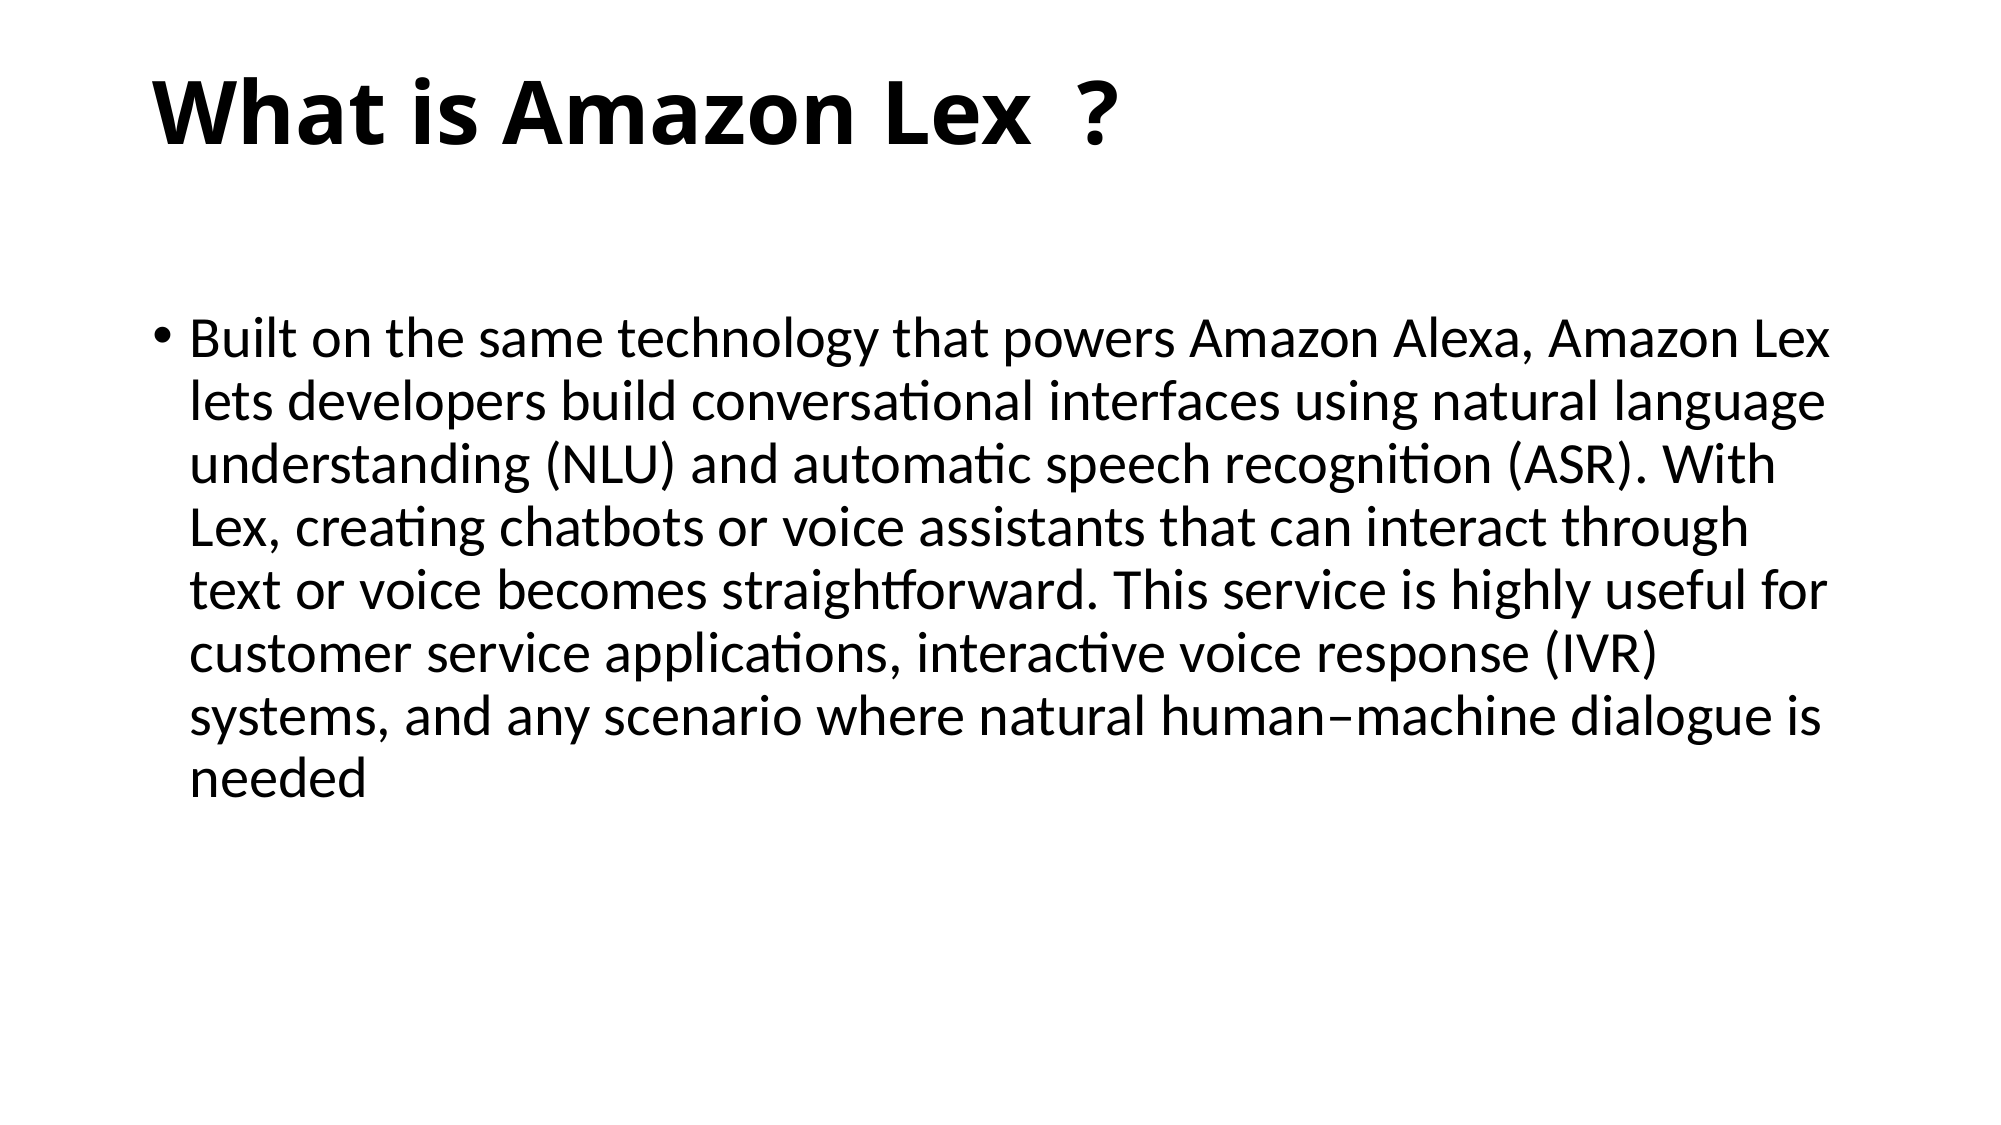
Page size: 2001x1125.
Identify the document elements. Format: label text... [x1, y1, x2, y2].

list Built on the same technology that powers Amazon Alexa, Amazon Lex lets developers build conversational interfaces using natural language understanding (NLU) and automatic speech recognition (ASR). With Lex, creating chatbots or voice assistants that can interact through text or voice becomes straightforward. This service is highly useful for customer service applications, interactive voice response (IVR) systems, and any scenario where natural human–machine dialogue is needed [137, 299, 1863, 1014]
title What is Amazon Lex ? [137, 59, 1863, 278]
